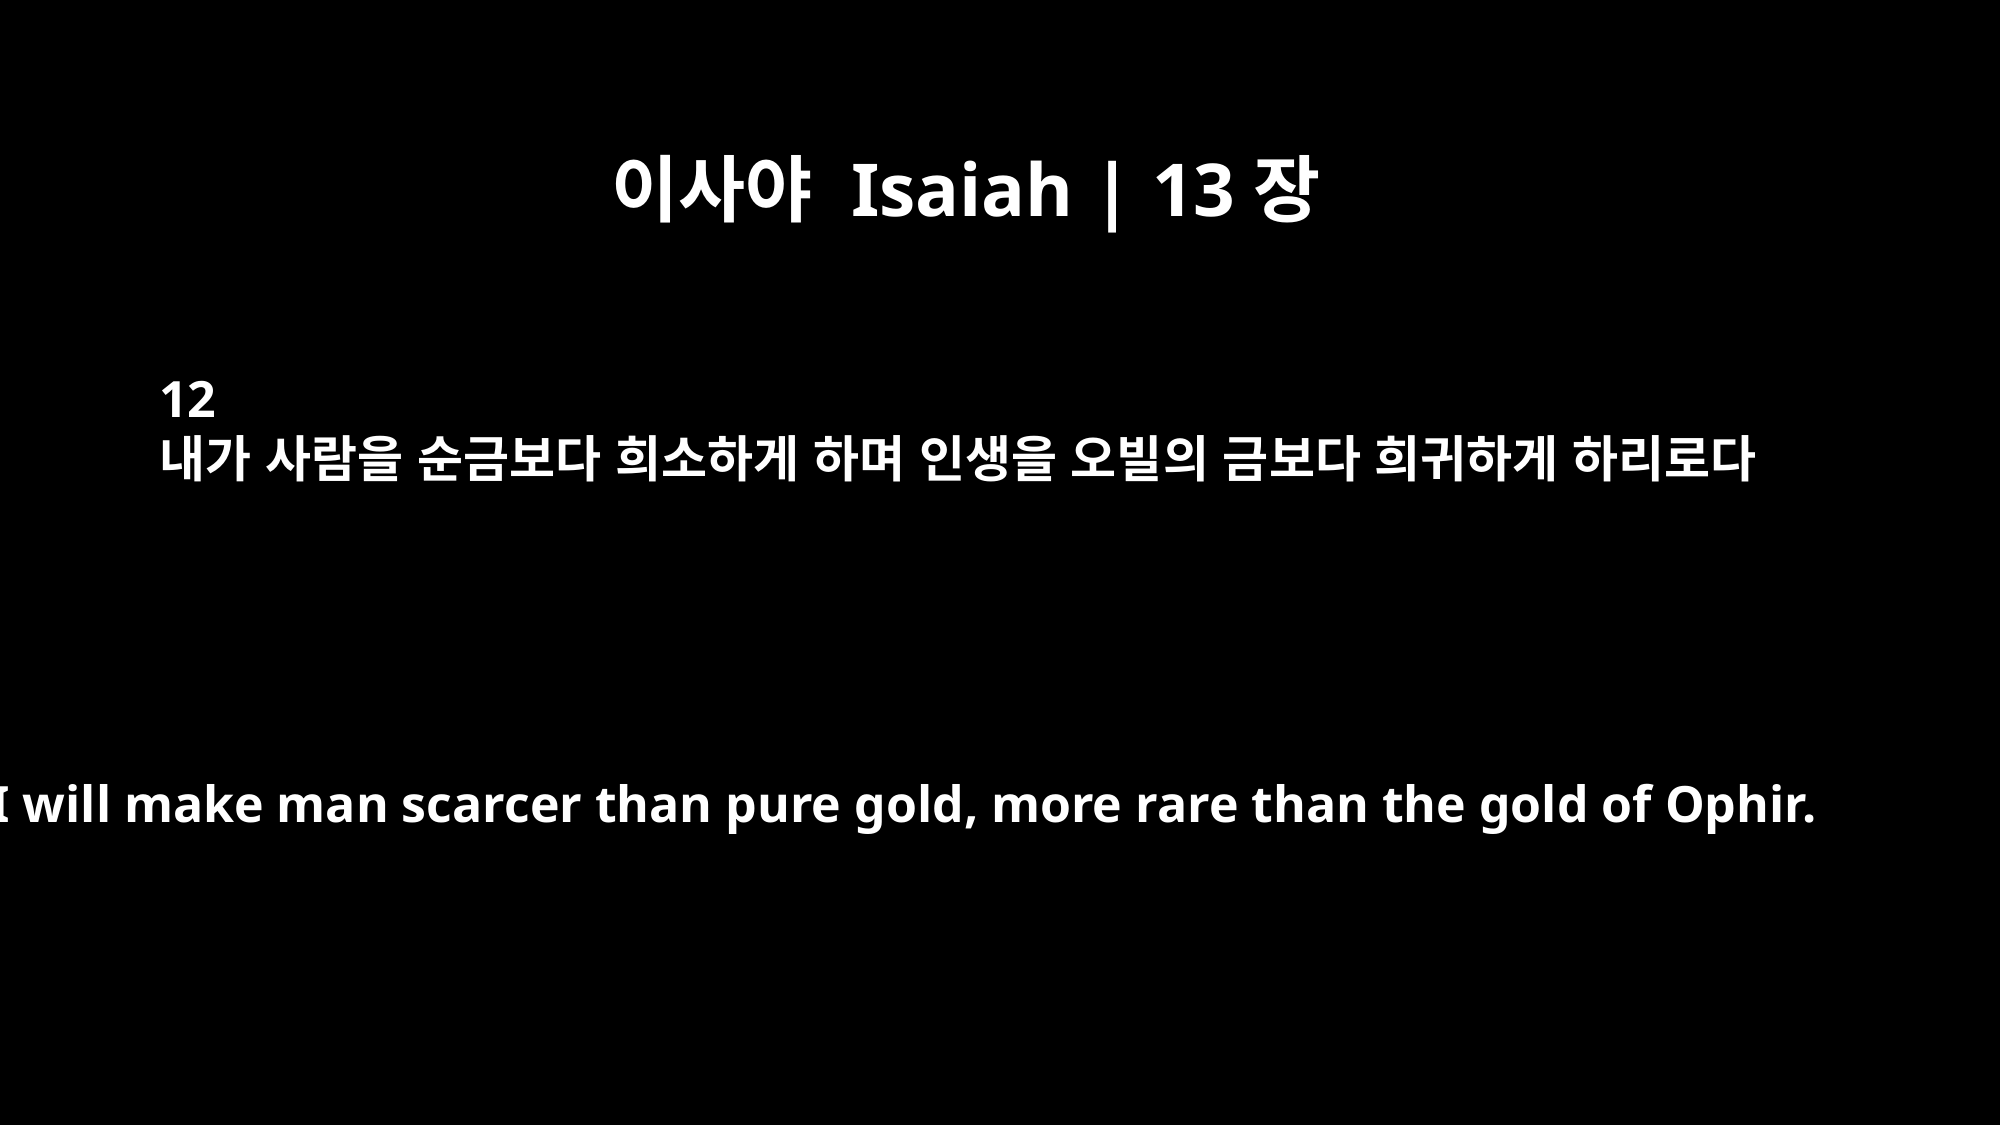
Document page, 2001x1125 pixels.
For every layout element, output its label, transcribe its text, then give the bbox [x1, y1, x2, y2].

text_box 12 내가 사람을 순금보다 희소하게 하며 인생을 오빌의 금보다 희귀하게 하리로다 [144, 359, 1773, 495]
text_box 이사야 Isaiah | 13장 [596, 136, 1336, 239]
text_box I will make man scarcer than pure gold, more rare than the gold of Ophir. [0, 764, 1833, 840]
